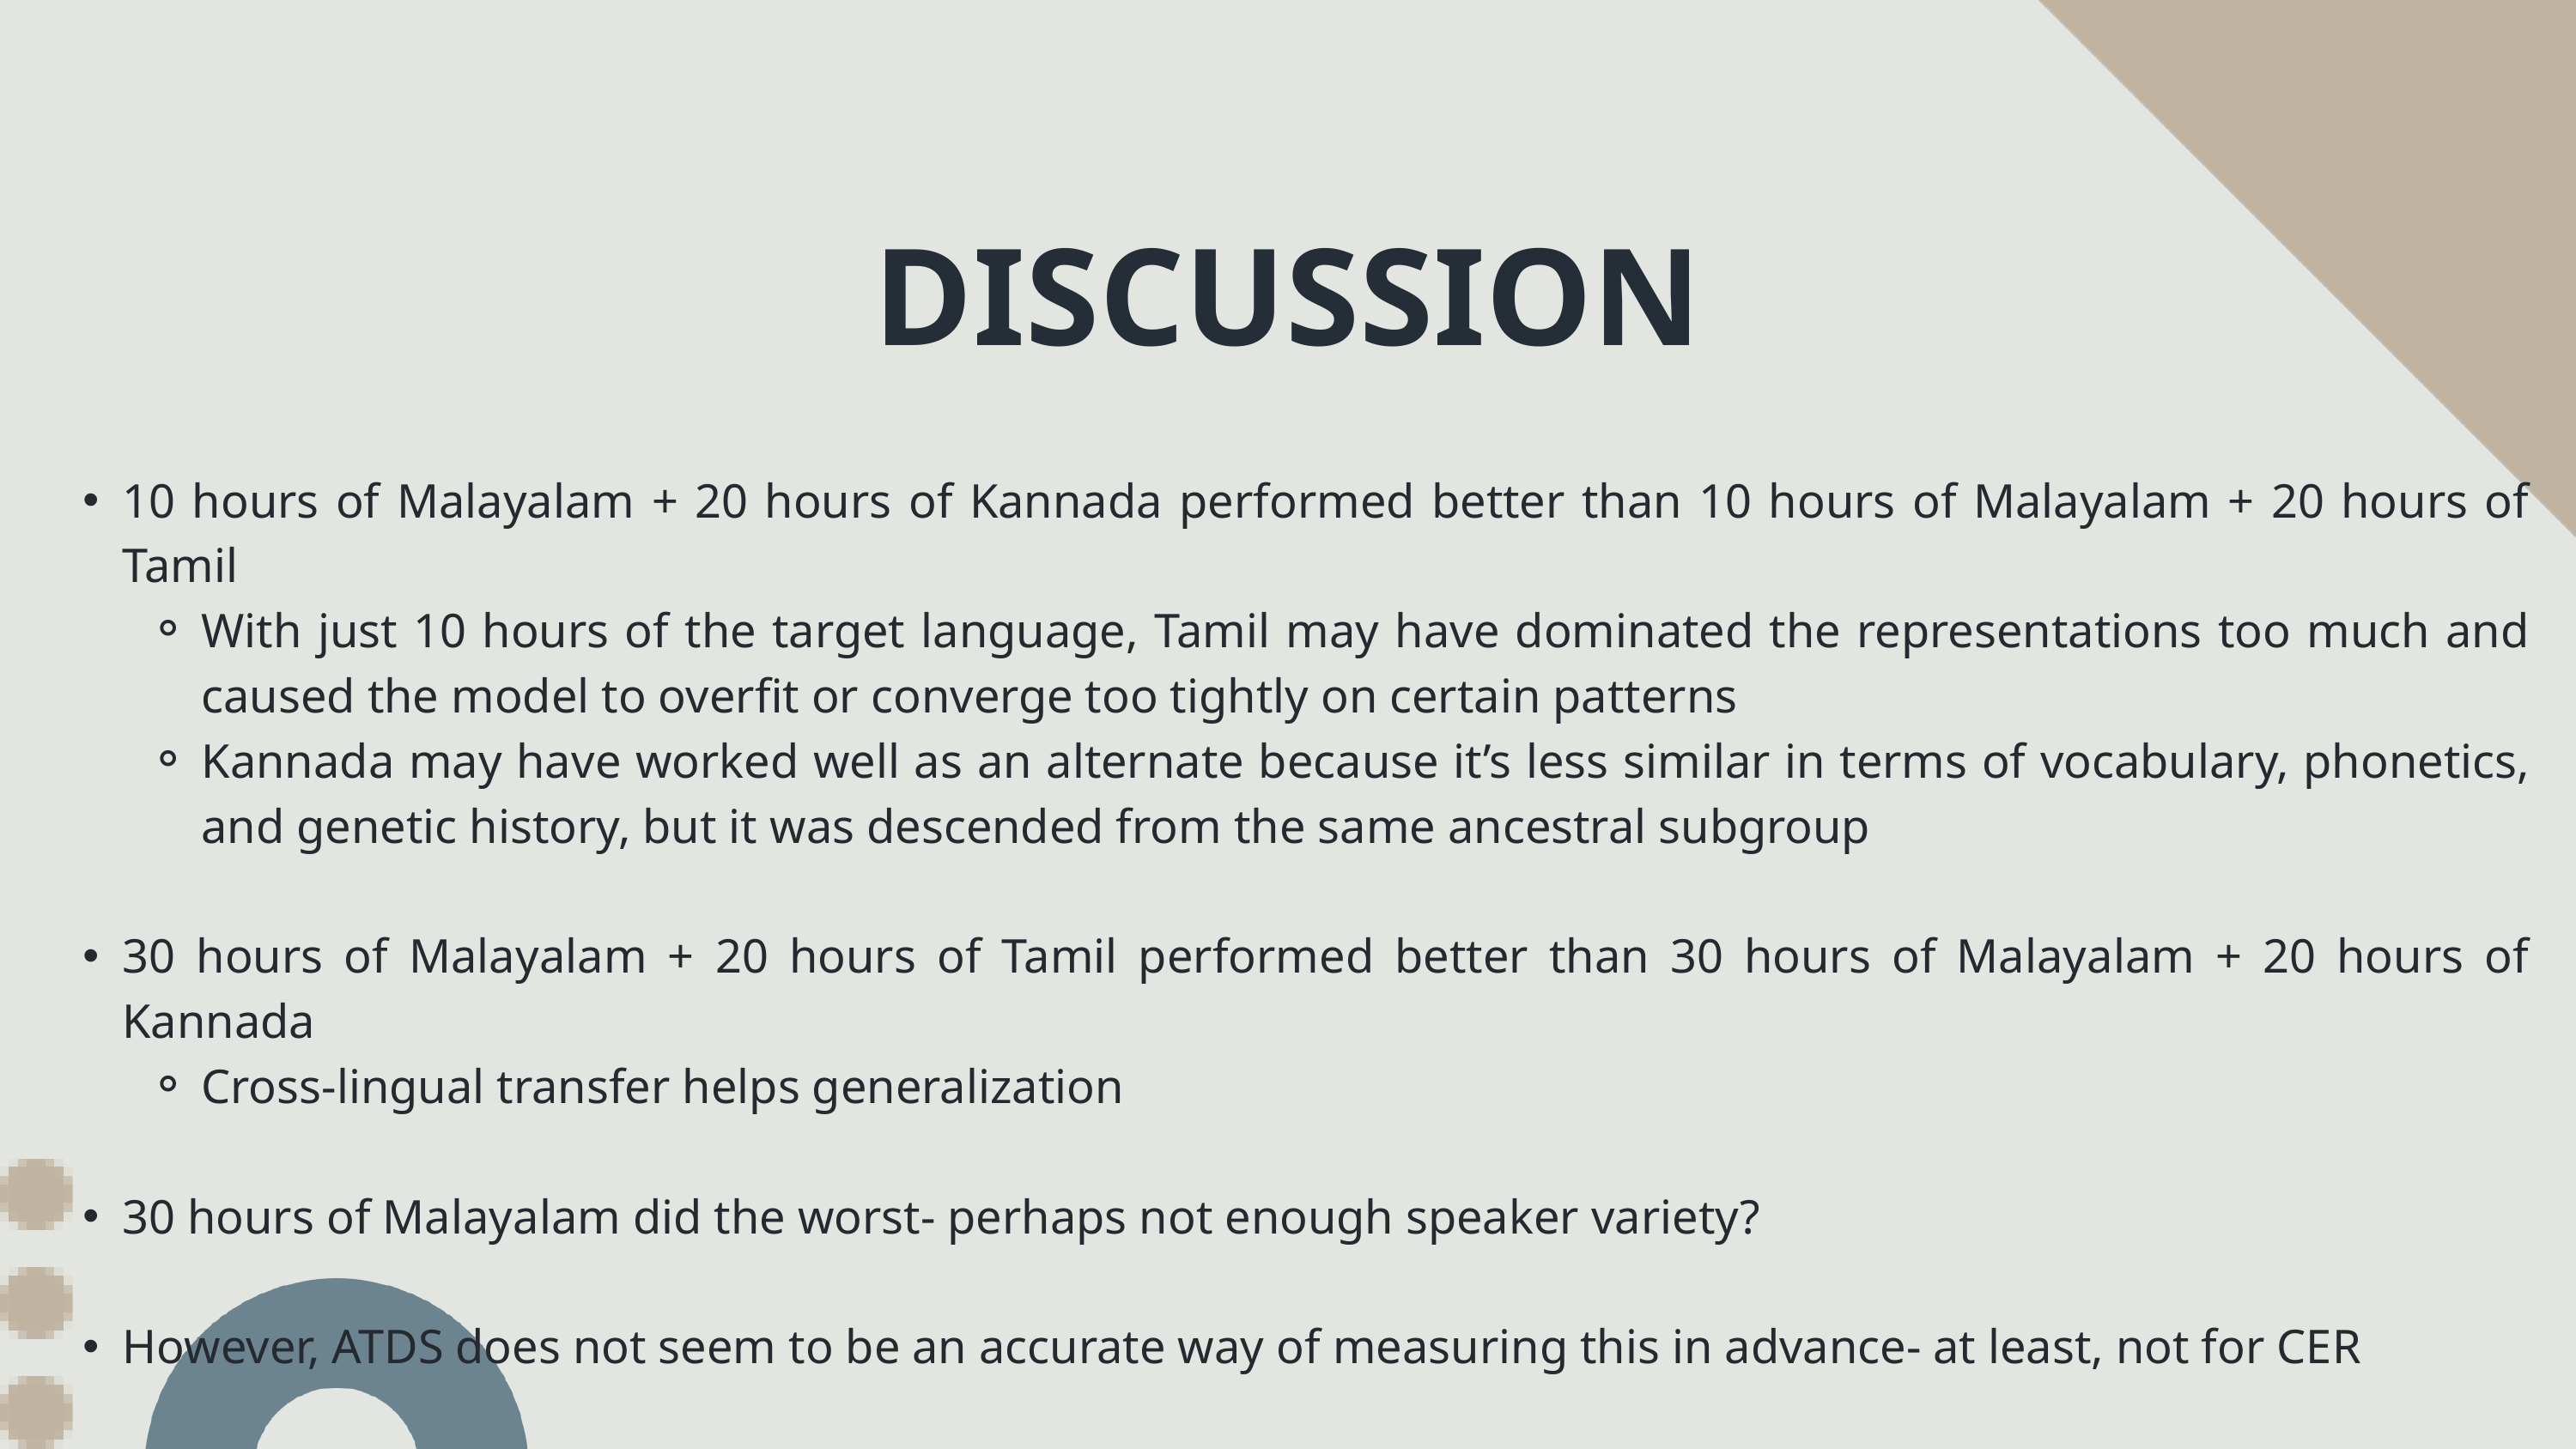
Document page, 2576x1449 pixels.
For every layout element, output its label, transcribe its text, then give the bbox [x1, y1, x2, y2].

text_box [0, 1159, 73, 1449]
text_box DISCUSSION [647, 265, 1929, 373]
text_box [2021, 0, 2576, 562]
text_box 10 hours of Malayalam + 20 hours of Kannada performed better than 10 hours of Malayalam + 20 hours of Tamil With just 10 hours of the target language, Tamil may have dominated the representations too much and caused the model to overfit or converge too tightly on certain patterns Kannada may have worked well as an alternate because it’s less similar in terms of vocabulary, phonetics, and genetic history, but it was descended from the same ancestral subgroup 30 hours of Malayalam + 20 hours of Tamil performed better than 30 hours of Malayalam + 20 hours of Kannada Cross-lingual transfer helps generalization 30 hours of Malayalam did the worst- perhaps not enough speaker variety? However, ATDS does not seem to be an accurate way of measuring this in advance- at least, not for CER [43, 462, 2533, 1439]
text_box [144, 1439, 528, 1449]
